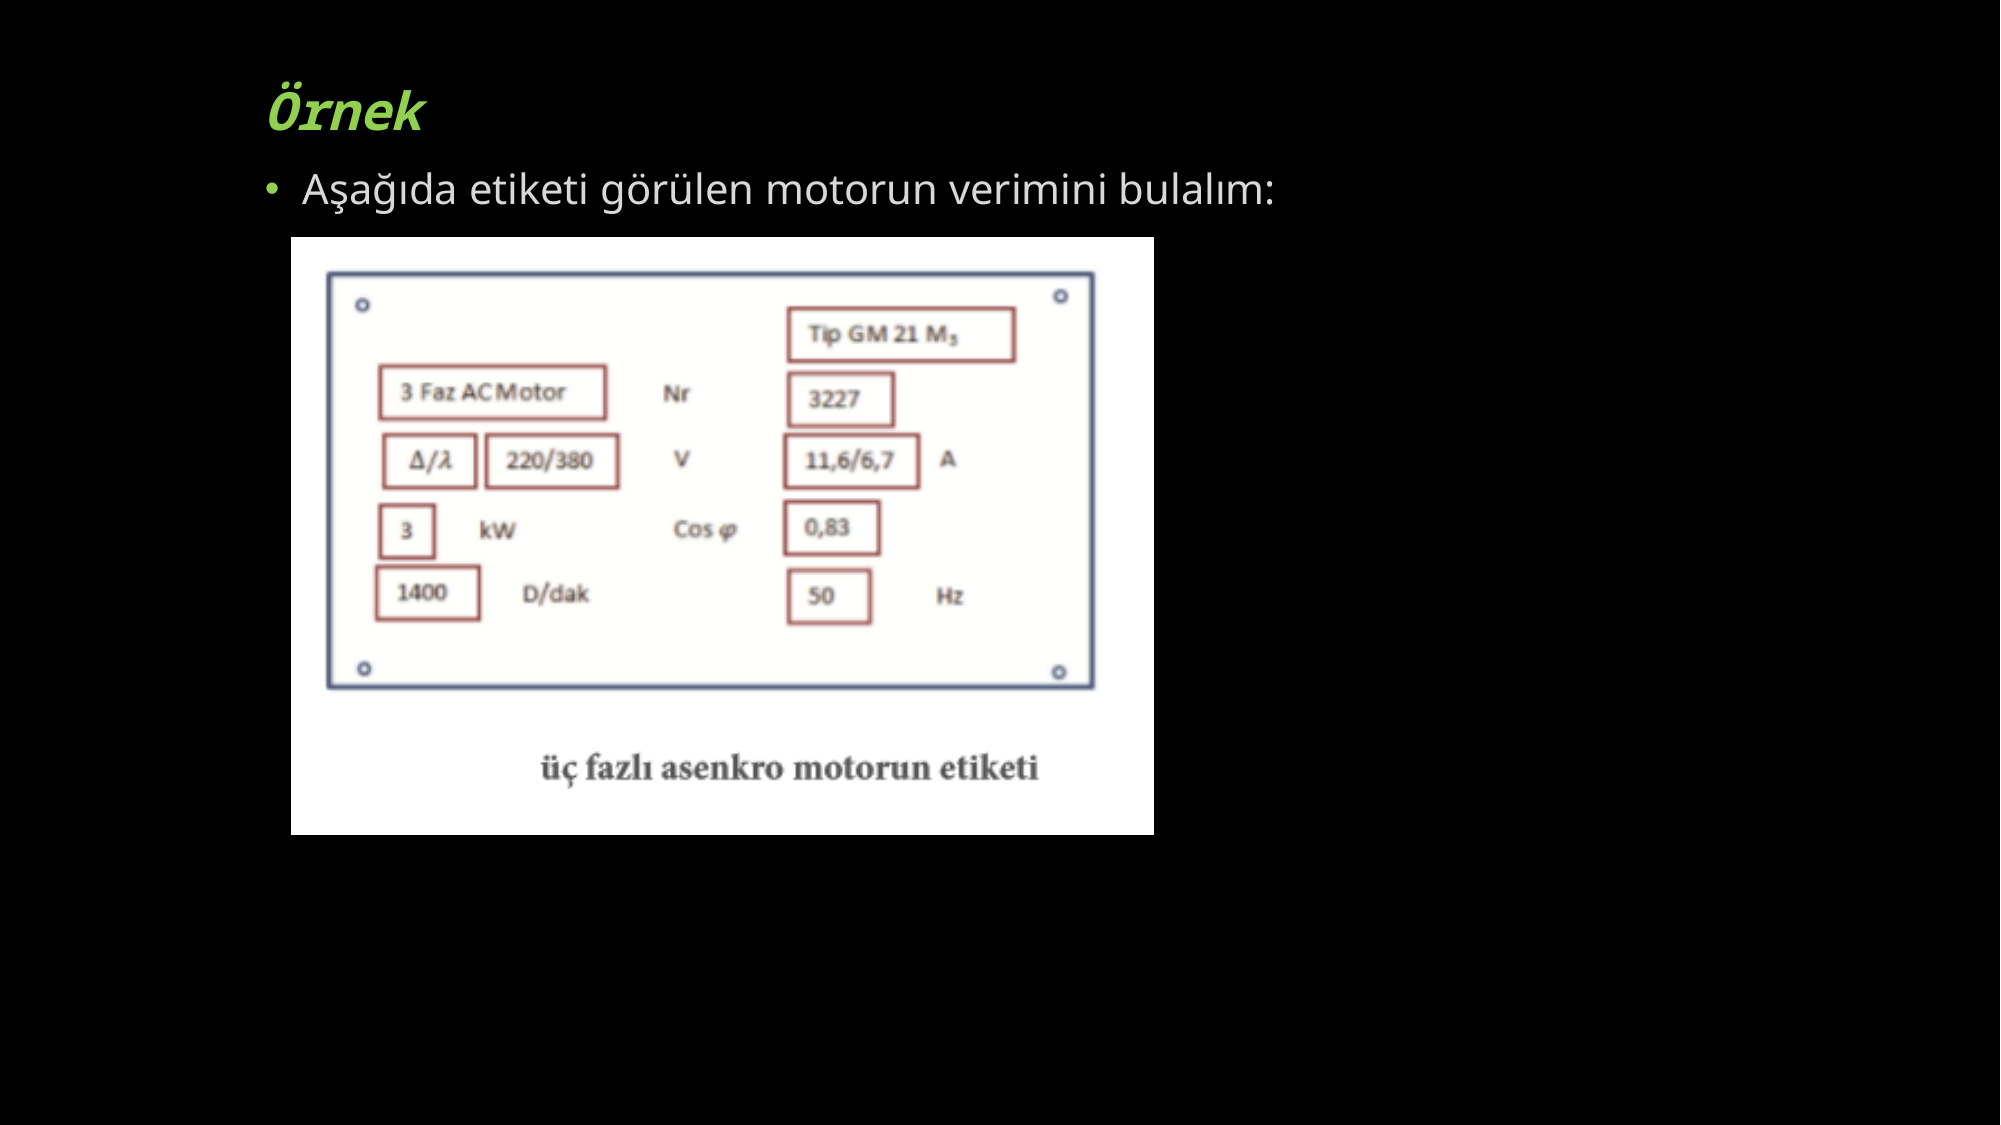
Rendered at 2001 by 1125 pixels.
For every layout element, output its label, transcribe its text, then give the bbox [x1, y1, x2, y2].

list Aşağıda etiketi görülen motorun verimini bulalım: [249, 160, 1750, 1000]
title Örnek [249, 75, 1750, 149]
picture [290, 237, 1154, 835]
